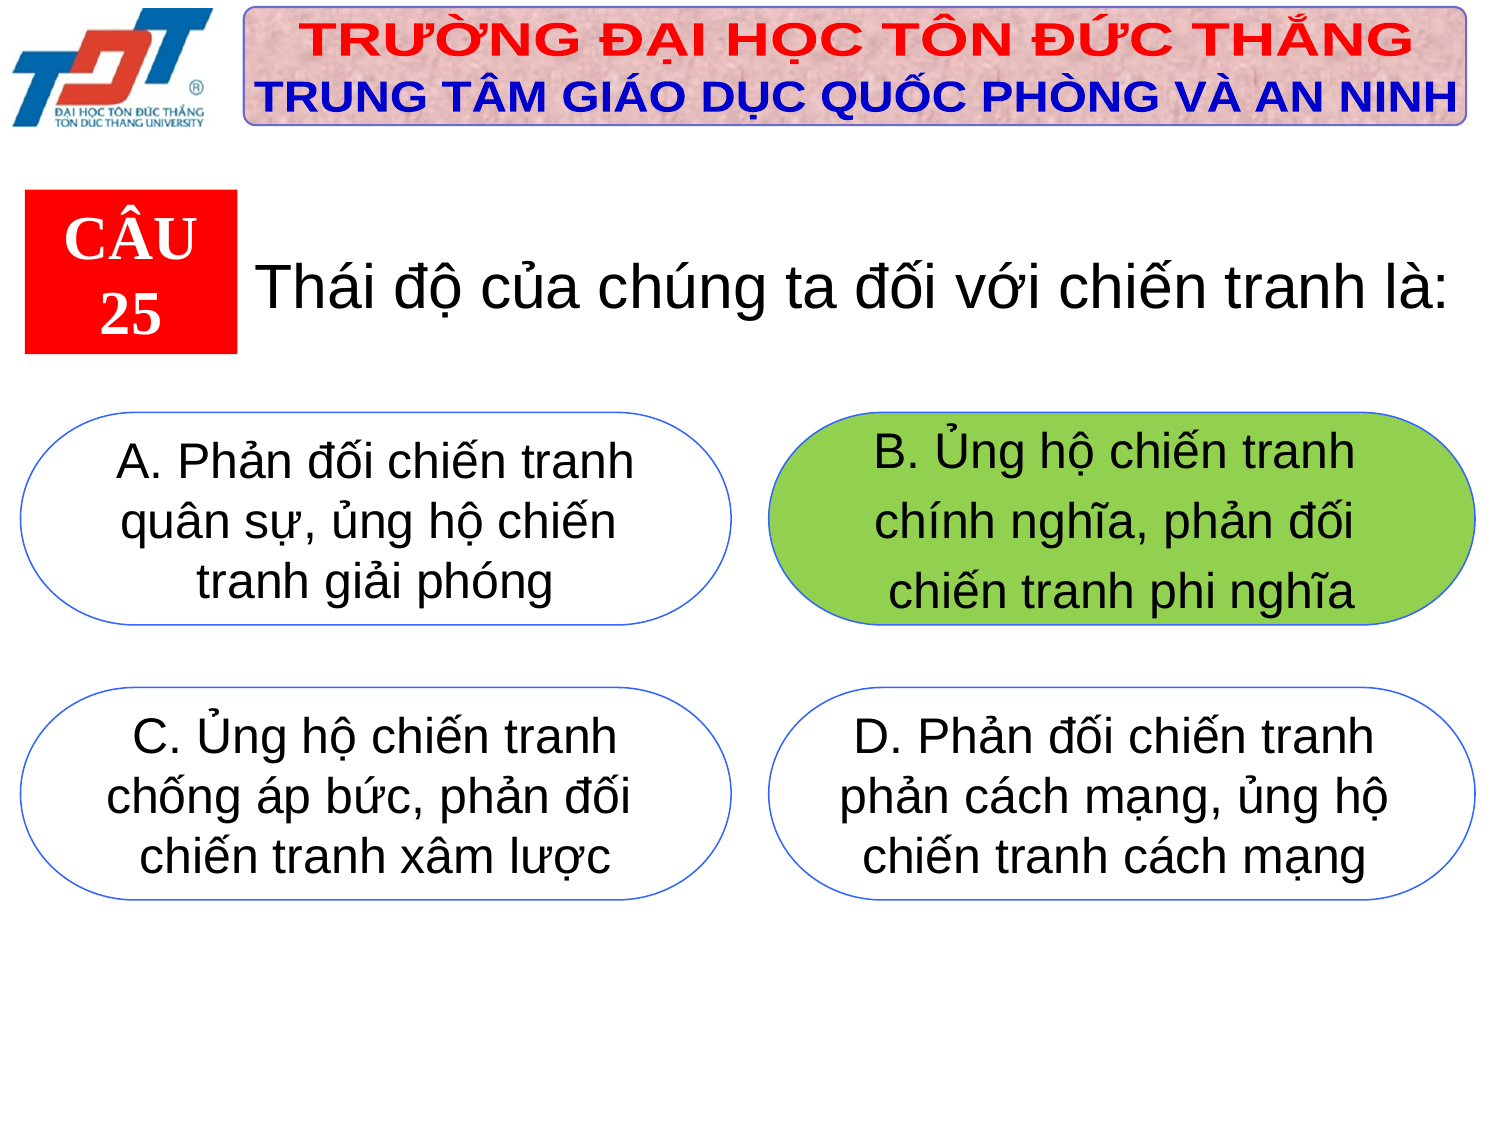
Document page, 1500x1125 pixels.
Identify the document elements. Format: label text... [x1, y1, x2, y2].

picture [245, 9, 1465, 124]
text_box B. Ủng hộ chiến tranh chính nghĩa, phản đối chiến tranh phi nghĩa [768, 412, 1476, 625]
text_box C. Ủng hộ chiến tranh chống áp bức, phản đối chiến tranh xâm lược [20, 687, 732, 900]
picture [12, 8, 213, 127]
text_box CÂU 25 [24, 189, 238, 355]
text_box D. Phản đối chiến tranh phản cách mạng, ủng hộ chiến tranh cách mạng [768, 687, 1476, 900]
text_box A. Phản đối chiến tranh quân sự, ủng hộ chiến tranh giải phóng [20, 412, 732, 625]
text_box Thái độ của chúng ta đối với chiến tranh là: [239, 238, 1486, 328]
